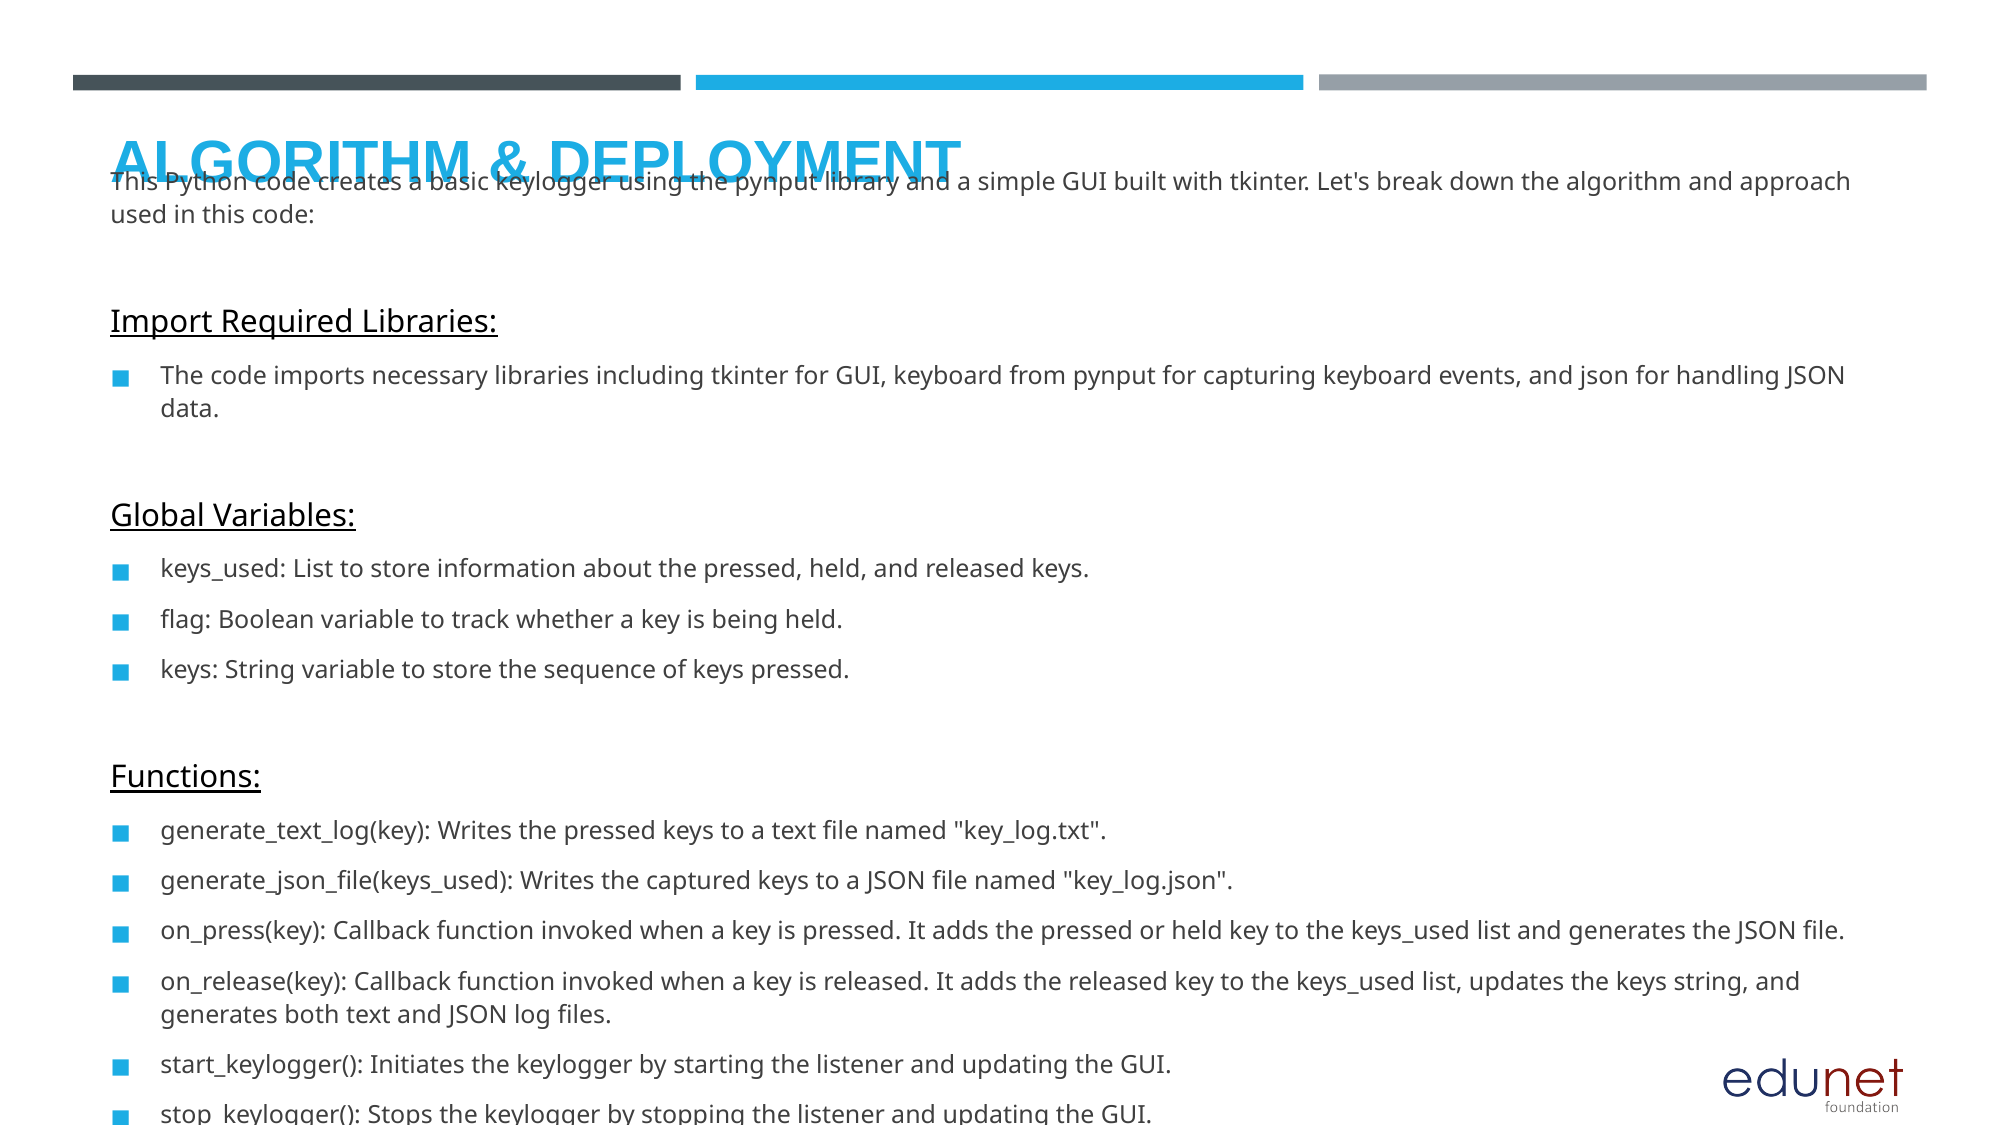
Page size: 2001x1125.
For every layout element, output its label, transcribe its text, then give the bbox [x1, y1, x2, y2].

list This Python code creates a basic keylogger using the pynput library and a simple GUI built with tkinter. Let's break down the algorithm and approach used in this code: Import Required Libraries: The code imports necessary libraries including tkinter for GUI, keyboard from pynput for capturing keyboard events, and json for handling JSON data. Global Variables: keys_used: List to store information about the pressed, held, and released keys. flag: Boolean variable to track whether a key is being held. keys: String variable to store the sequence of keys pressed. Functions: generate_text_log(key): Writes the pressed keys to a text file named "key_log.txt". generate_json_file(keys_used): Writes the captured keys to a JSON file named "key_log.json". on_press(key): Callback function invoked when a key is pressed. It adds the pressed or held key to the keys_used list and generates the JSON file. on_release(key): Callback function invoked when a key is released. It adds the released key to the keys_used list, updates the keys string, and generates both text and JSON log files. start_keylogger(): Initiates the keylogger by starting the listener and updating the GUI. stop_keylogger(): Stops the keylogger by stopping the listener and updating the GUI. [95, 213, 1905, 981]
picture [1719, 1056, 1905, 1116]
title ALGORITHM & DEPLOYMENT [95, 115, 1905, 203]
